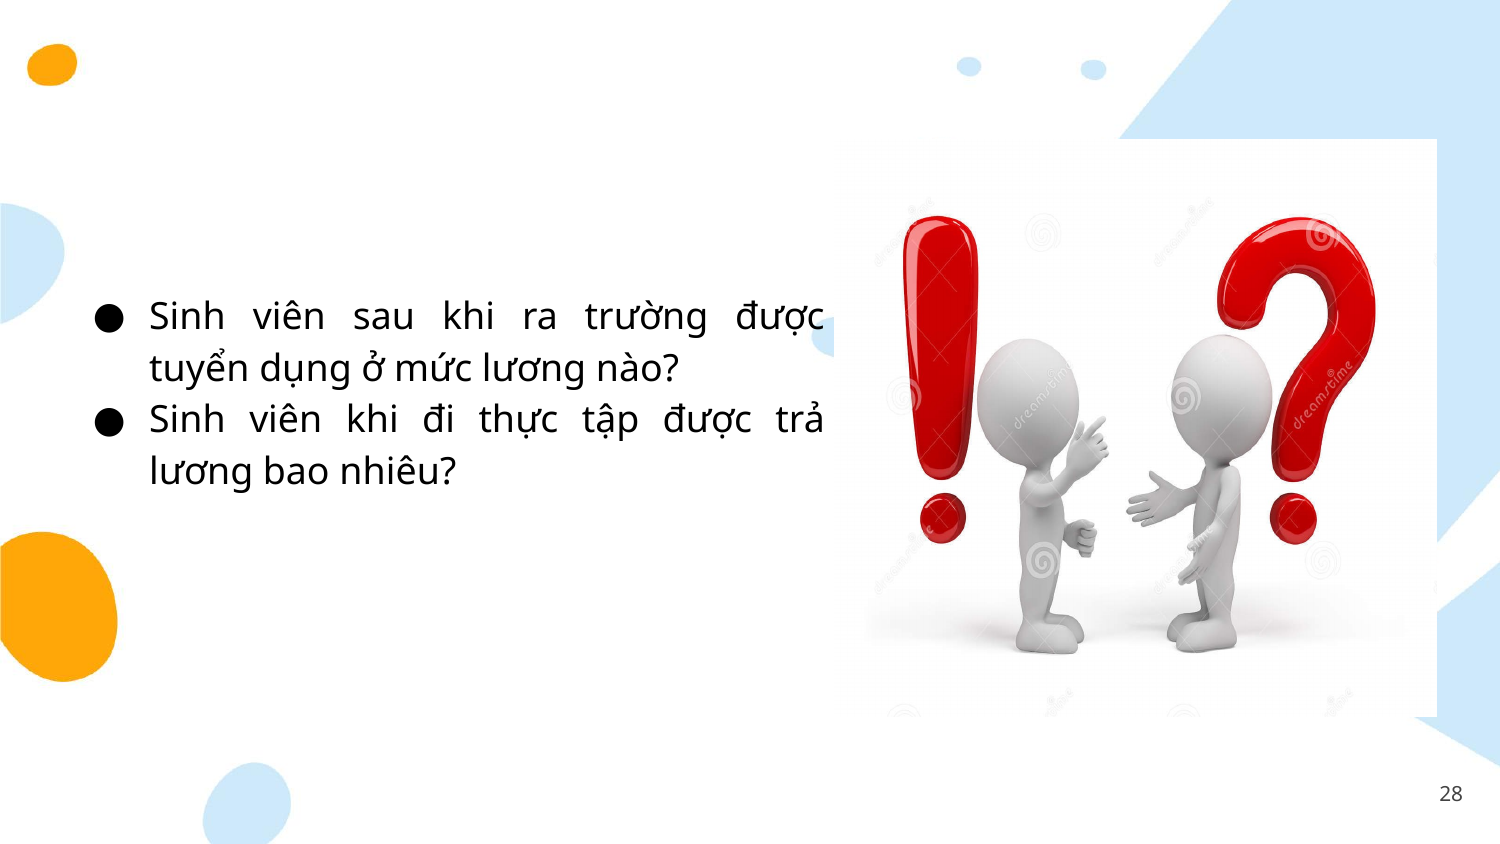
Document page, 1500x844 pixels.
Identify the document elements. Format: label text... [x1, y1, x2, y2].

slide_number ‹#› [1387, 762, 1478, 828]
text_box Sinh viên sau khi ra trường được tuyển dụng ở mức lương nào? Sinh viên khi đi thực tập được trả lương bao nhiêu? [59, 270, 829, 508]
picture [0, 0, 1500, 844]
